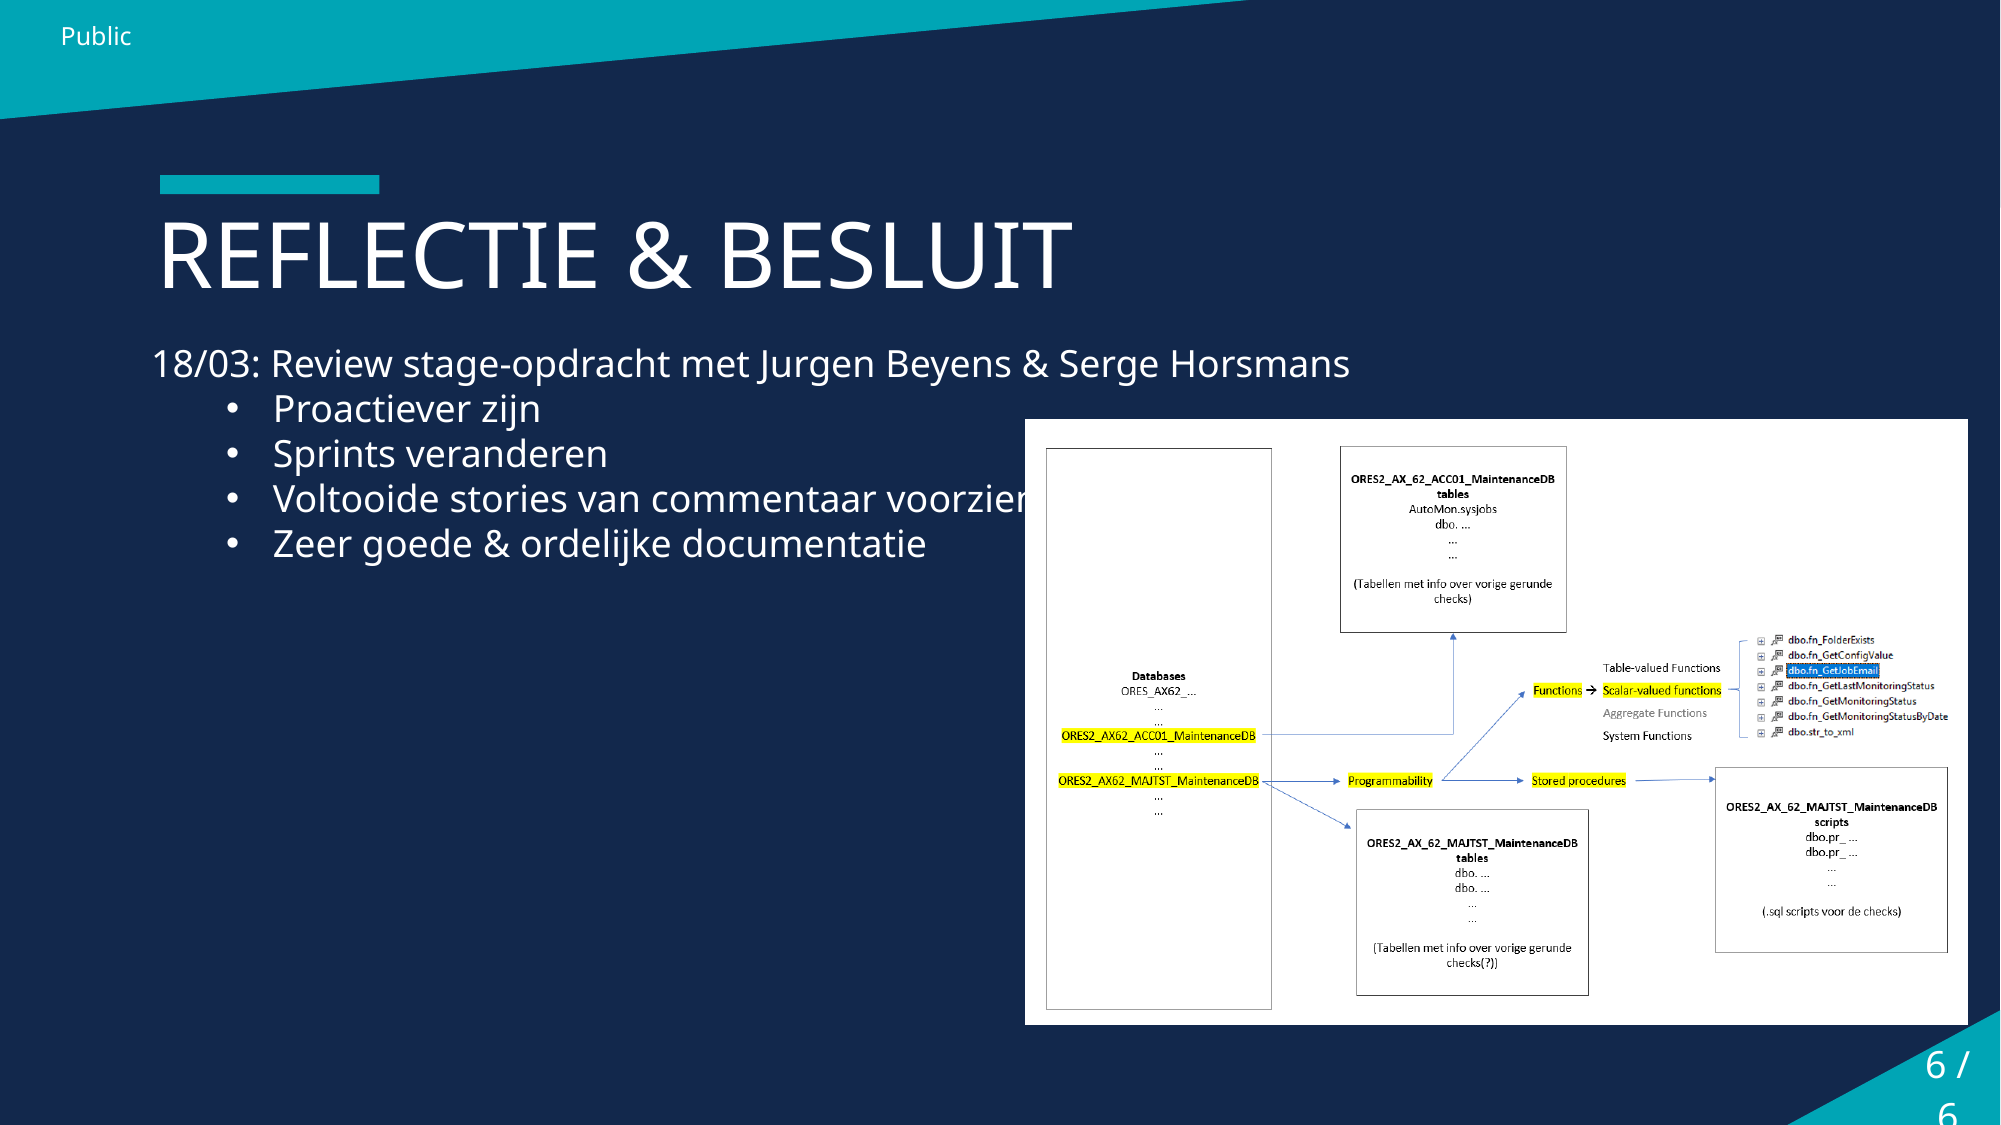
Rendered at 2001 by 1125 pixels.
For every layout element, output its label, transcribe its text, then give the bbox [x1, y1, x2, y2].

footer Public [1, 17, 677, 59]
slide_number 6 / 6 [1896, 1069, 1999, 1110]
text_box 18/03: Review stage-opdracht met Jurgen Beyens & Serge Horsmans Proactiever zijn Sprints veranderen Voltooide stories van commentaar voorzien Zeer goede & ordelijke documentatie [136, 332, 1377, 573]
title REFLECTIE & BESLUIT [141, 202, 1867, 304]
picture [1025, 419, 1968, 1025]
